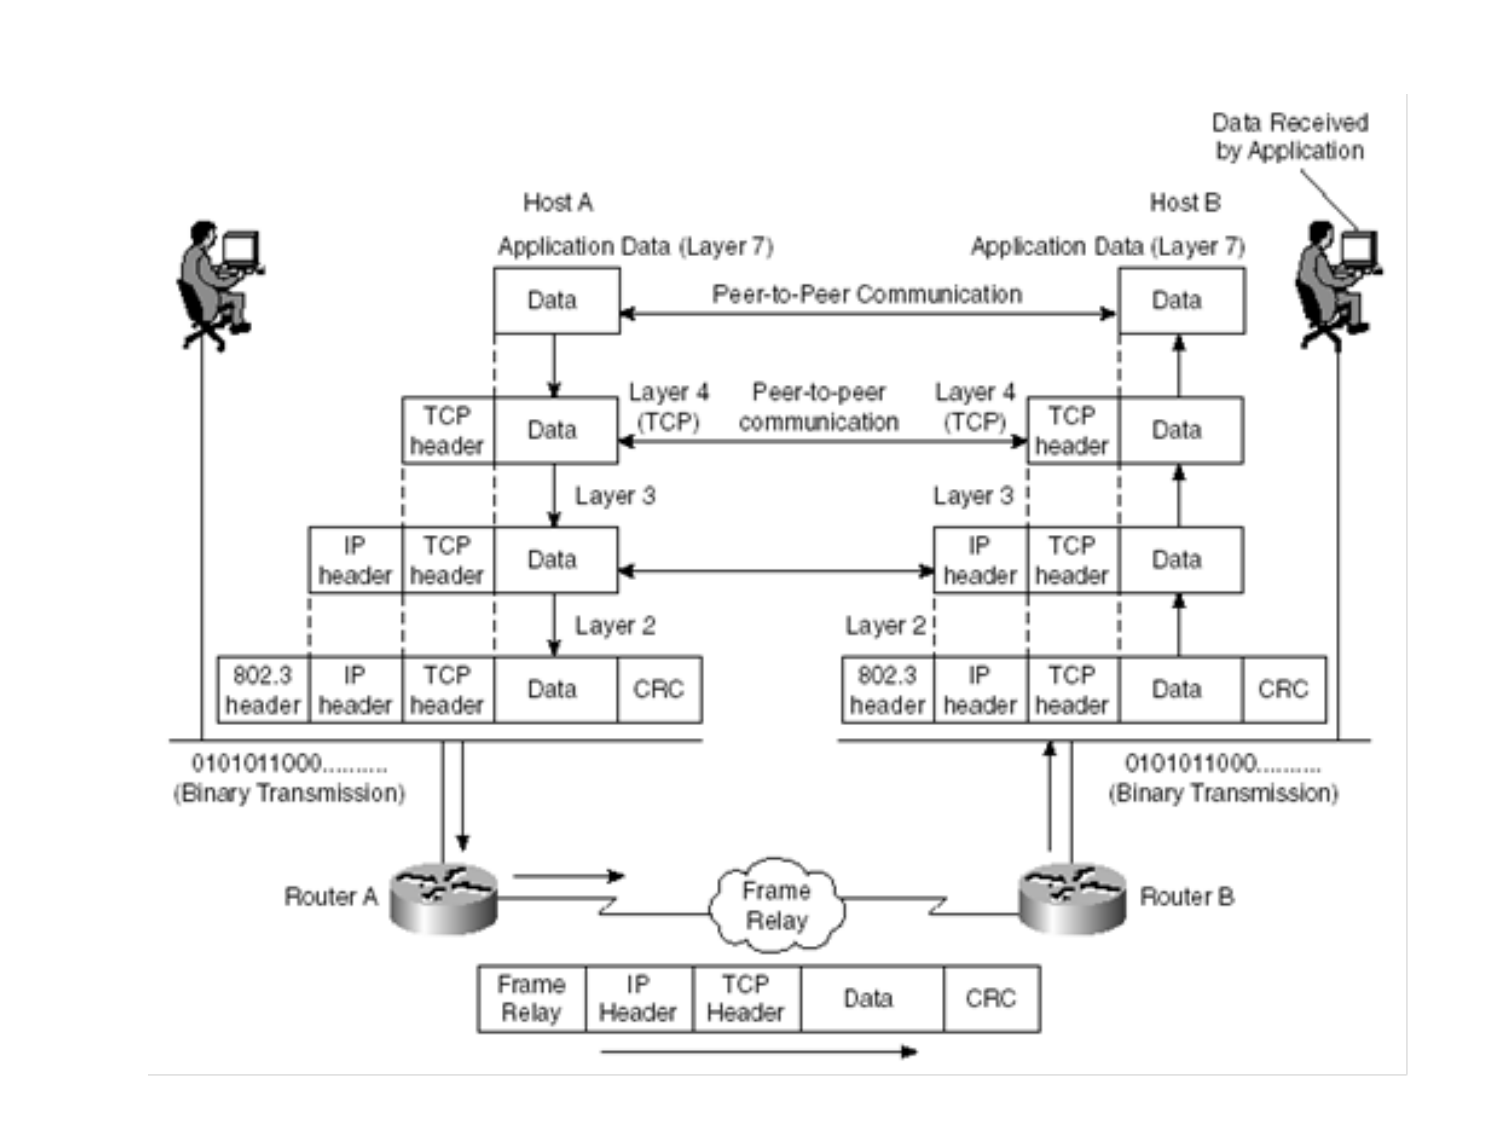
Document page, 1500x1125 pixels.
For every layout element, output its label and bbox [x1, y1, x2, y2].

picture [148, 94, 1410, 1078]
